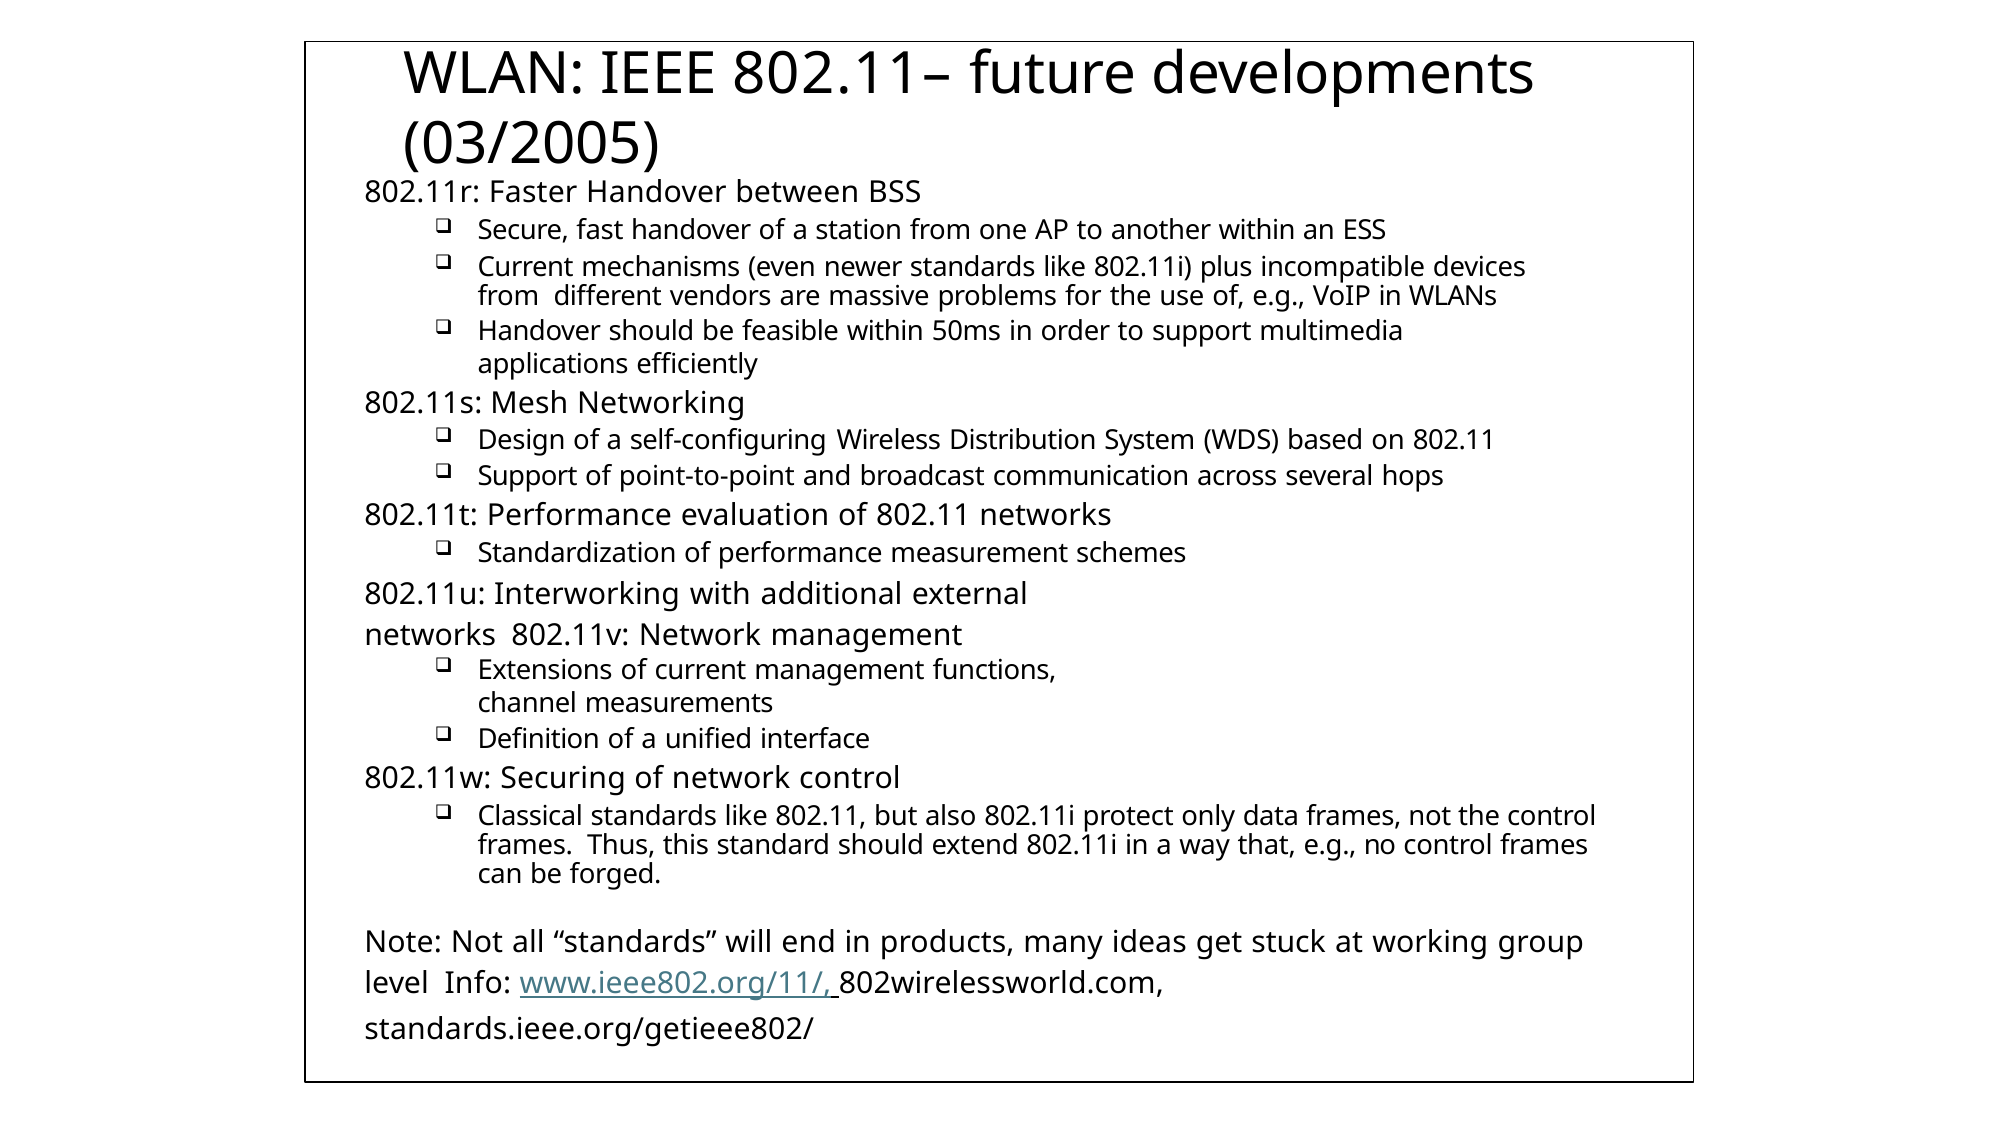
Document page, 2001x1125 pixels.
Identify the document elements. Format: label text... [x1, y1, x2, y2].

title WLAN: IEEE 802.11– future developments (03/2005) [280, 9, 1803, 199]
text_box [305, 41, 1694, 1083]
